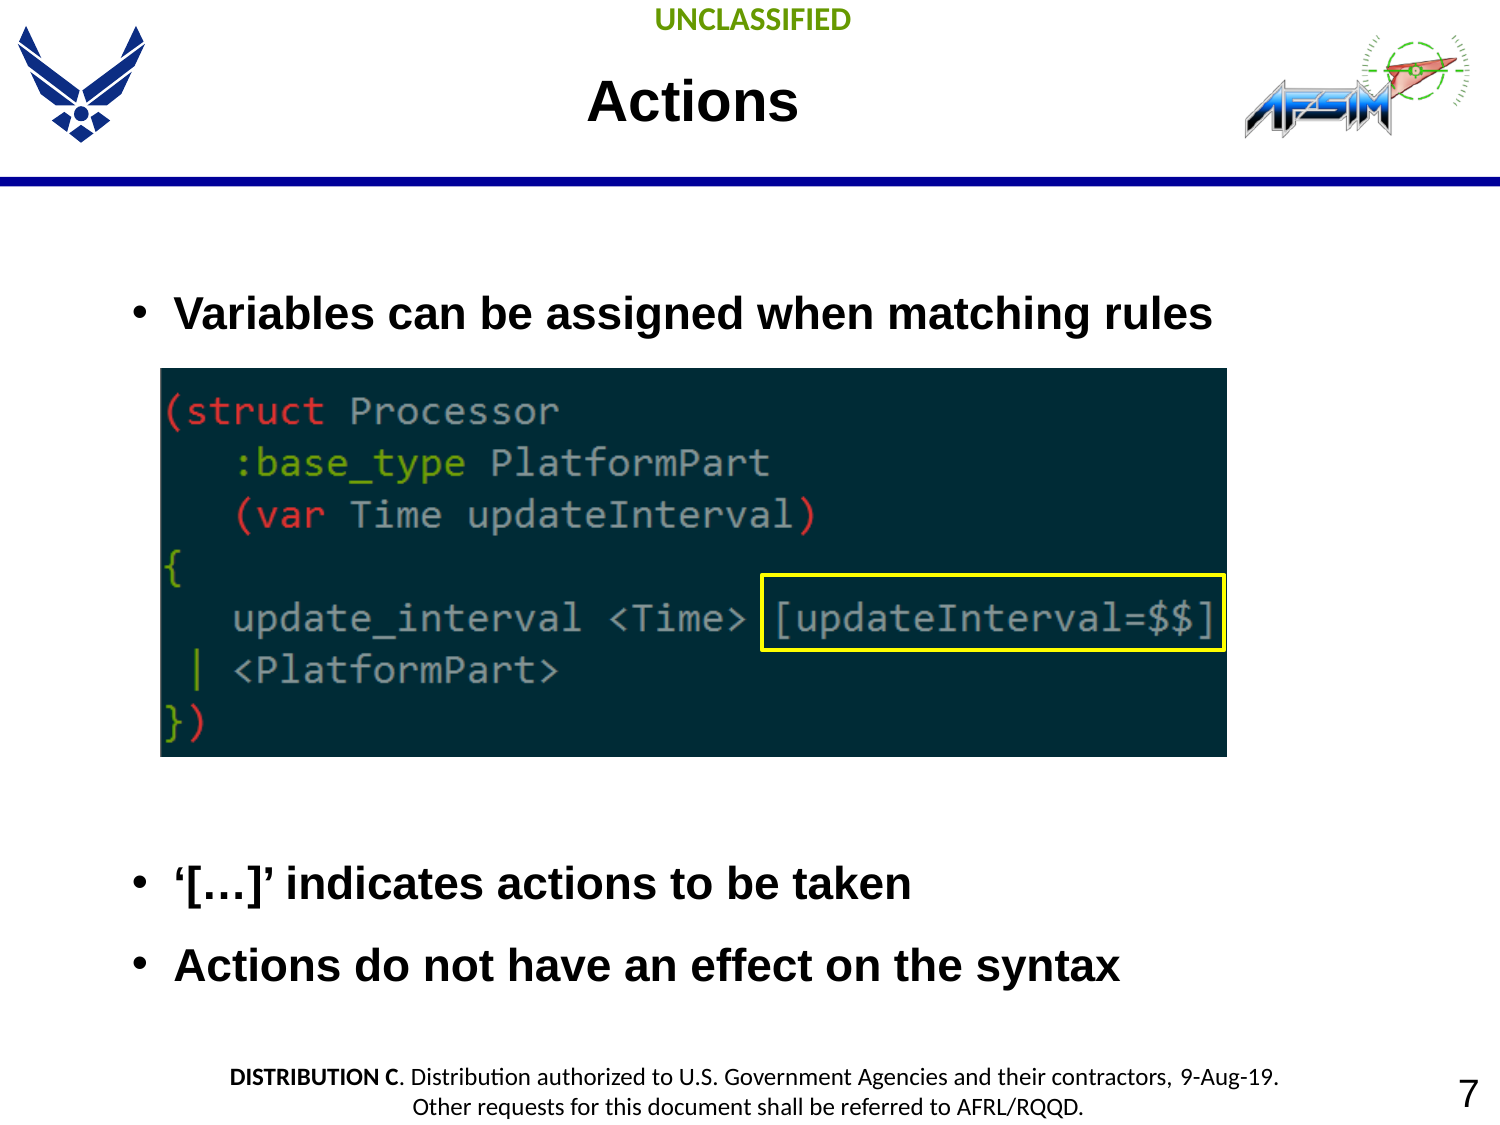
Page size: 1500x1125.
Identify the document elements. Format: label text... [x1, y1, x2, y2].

picture [636, 456, 652, 476]
picture [495, 663, 511, 683]
picture [421, 663, 442, 683]
picture [258, 611, 277, 639]
picture [680, 450, 699, 476]
picture [655, 456, 677, 476]
picture [564, 602, 582, 631]
picture [209, 398, 230, 424]
picture [327, 605, 347, 631]
picture [422, 404, 439, 424]
picture [378, 404, 394, 424]
picture [704, 611, 723, 631]
picture [542, 404, 558, 424]
picture [167, 393, 180, 432]
picture [562, 450, 582, 476]
picture [280, 456, 300, 476]
picture [235, 611, 253, 631]
picture [376, 508, 394, 527]
picture [495, 611, 511, 631]
picture [373, 450, 394, 476]
picture [611, 501, 627, 527]
picture [351, 501, 372, 527]
picture [281, 404, 299, 424]
picture [396, 456, 418, 484]
picture [305, 456, 322, 476]
picture [235, 660, 251, 683]
picture [446, 657, 465, 683]
picture [539, 508, 558, 527]
picture [165, 705, 182, 742]
picture [160, 368, 181, 757]
picture [191, 704, 203, 742]
picture [657, 611, 675, 631]
picture [585, 446, 607, 476]
picture [539, 611, 558, 631]
picture [352, 611, 371, 631]
picture [1238, 22, 1483, 147]
picture [352, 398, 371, 424]
picture [327, 657, 347, 683]
picture [706, 508, 723, 527]
picture [240, 470, 247, 476]
picture [327, 456, 347, 476]
picture [257, 446, 277, 476]
title Actions [150, 4, 1238, 193]
picture [444, 605, 464, 631]
picture [240, 456, 247, 462]
picture [515, 657, 535, 683]
picture [611, 608, 626, 631]
picture [282, 653, 300, 683]
picture [761, 574, 1225, 651]
picture [281, 508, 300, 527]
picture [281, 602, 300, 631]
picture [704, 456, 722, 476]
list Variables can be assigned when matching rules ‘[…]’ indicates actions to be taken Actions do not have an effect on the syntax [75, 262, 1425, 1005]
picture [237, 497, 250, 535]
picture [494, 404, 510, 424]
picture [258, 657, 277, 683]
picture [775, 498, 793, 527]
picture [303, 398, 324, 424]
picture [445, 456, 465, 476]
picture [517, 446, 535, 476]
picture [801, 497, 813, 535]
picture [188, 404, 205, 424]
picture [401, 663, 418, 683]
picture [305, 663, 324, 683]
picture [727, 508, 746, 527]
picture [306, 508, 324, 527]
picture [374, 663, 394, 683]
picture [587, 508, 605, 527]
picture [730, 456, 746, 476]
picture [634, 508, 652, 527]
picture [422, 611, 441, 631]
picture [515, 498, 535, 527]
picture [350, 653, 372, 683]
picture [750, 450, 769, 476]
picture [422, 508, 441, 527]
picture [542, 660, 558, 682]
picture [398, 404, 418, 424]
picture [751, 508, 769, 527]
picture [235, 404, 253, 424]
picture [469, 611, 488, 631]
picture [258, 404, 277, 424]
picture [730, 608, 746, 631]
picture [609, 456, 629, 476]
picture [493, 508, 511, 535]
picture [633, 605, 653, 631]
picture [656, 501, 675, 527]
picture [515, 404, 535, 424]
picture [539, 456, 558, 476]
picture [516, 611, 536, 631]
picture [469, 508, 488, 527]
picture [493, 450, 511, 476]
picture [470, 404, 486, 424]
picture [679, 611, 701, 631]
picture [194, 649, 199, 691]
picture [562, 501, 581, 527]
picture [446, 404, 464, 424]
picture [680, 508, 699, 527]
picture [469, 663, 488, 683]
picture [397, 508, 419, 527]
picture [257, 508, 277, 527]
picture [421, 456, 441, 484]
picture [399, 611, 417, 631]
picture [305, 611, 324, 631]
